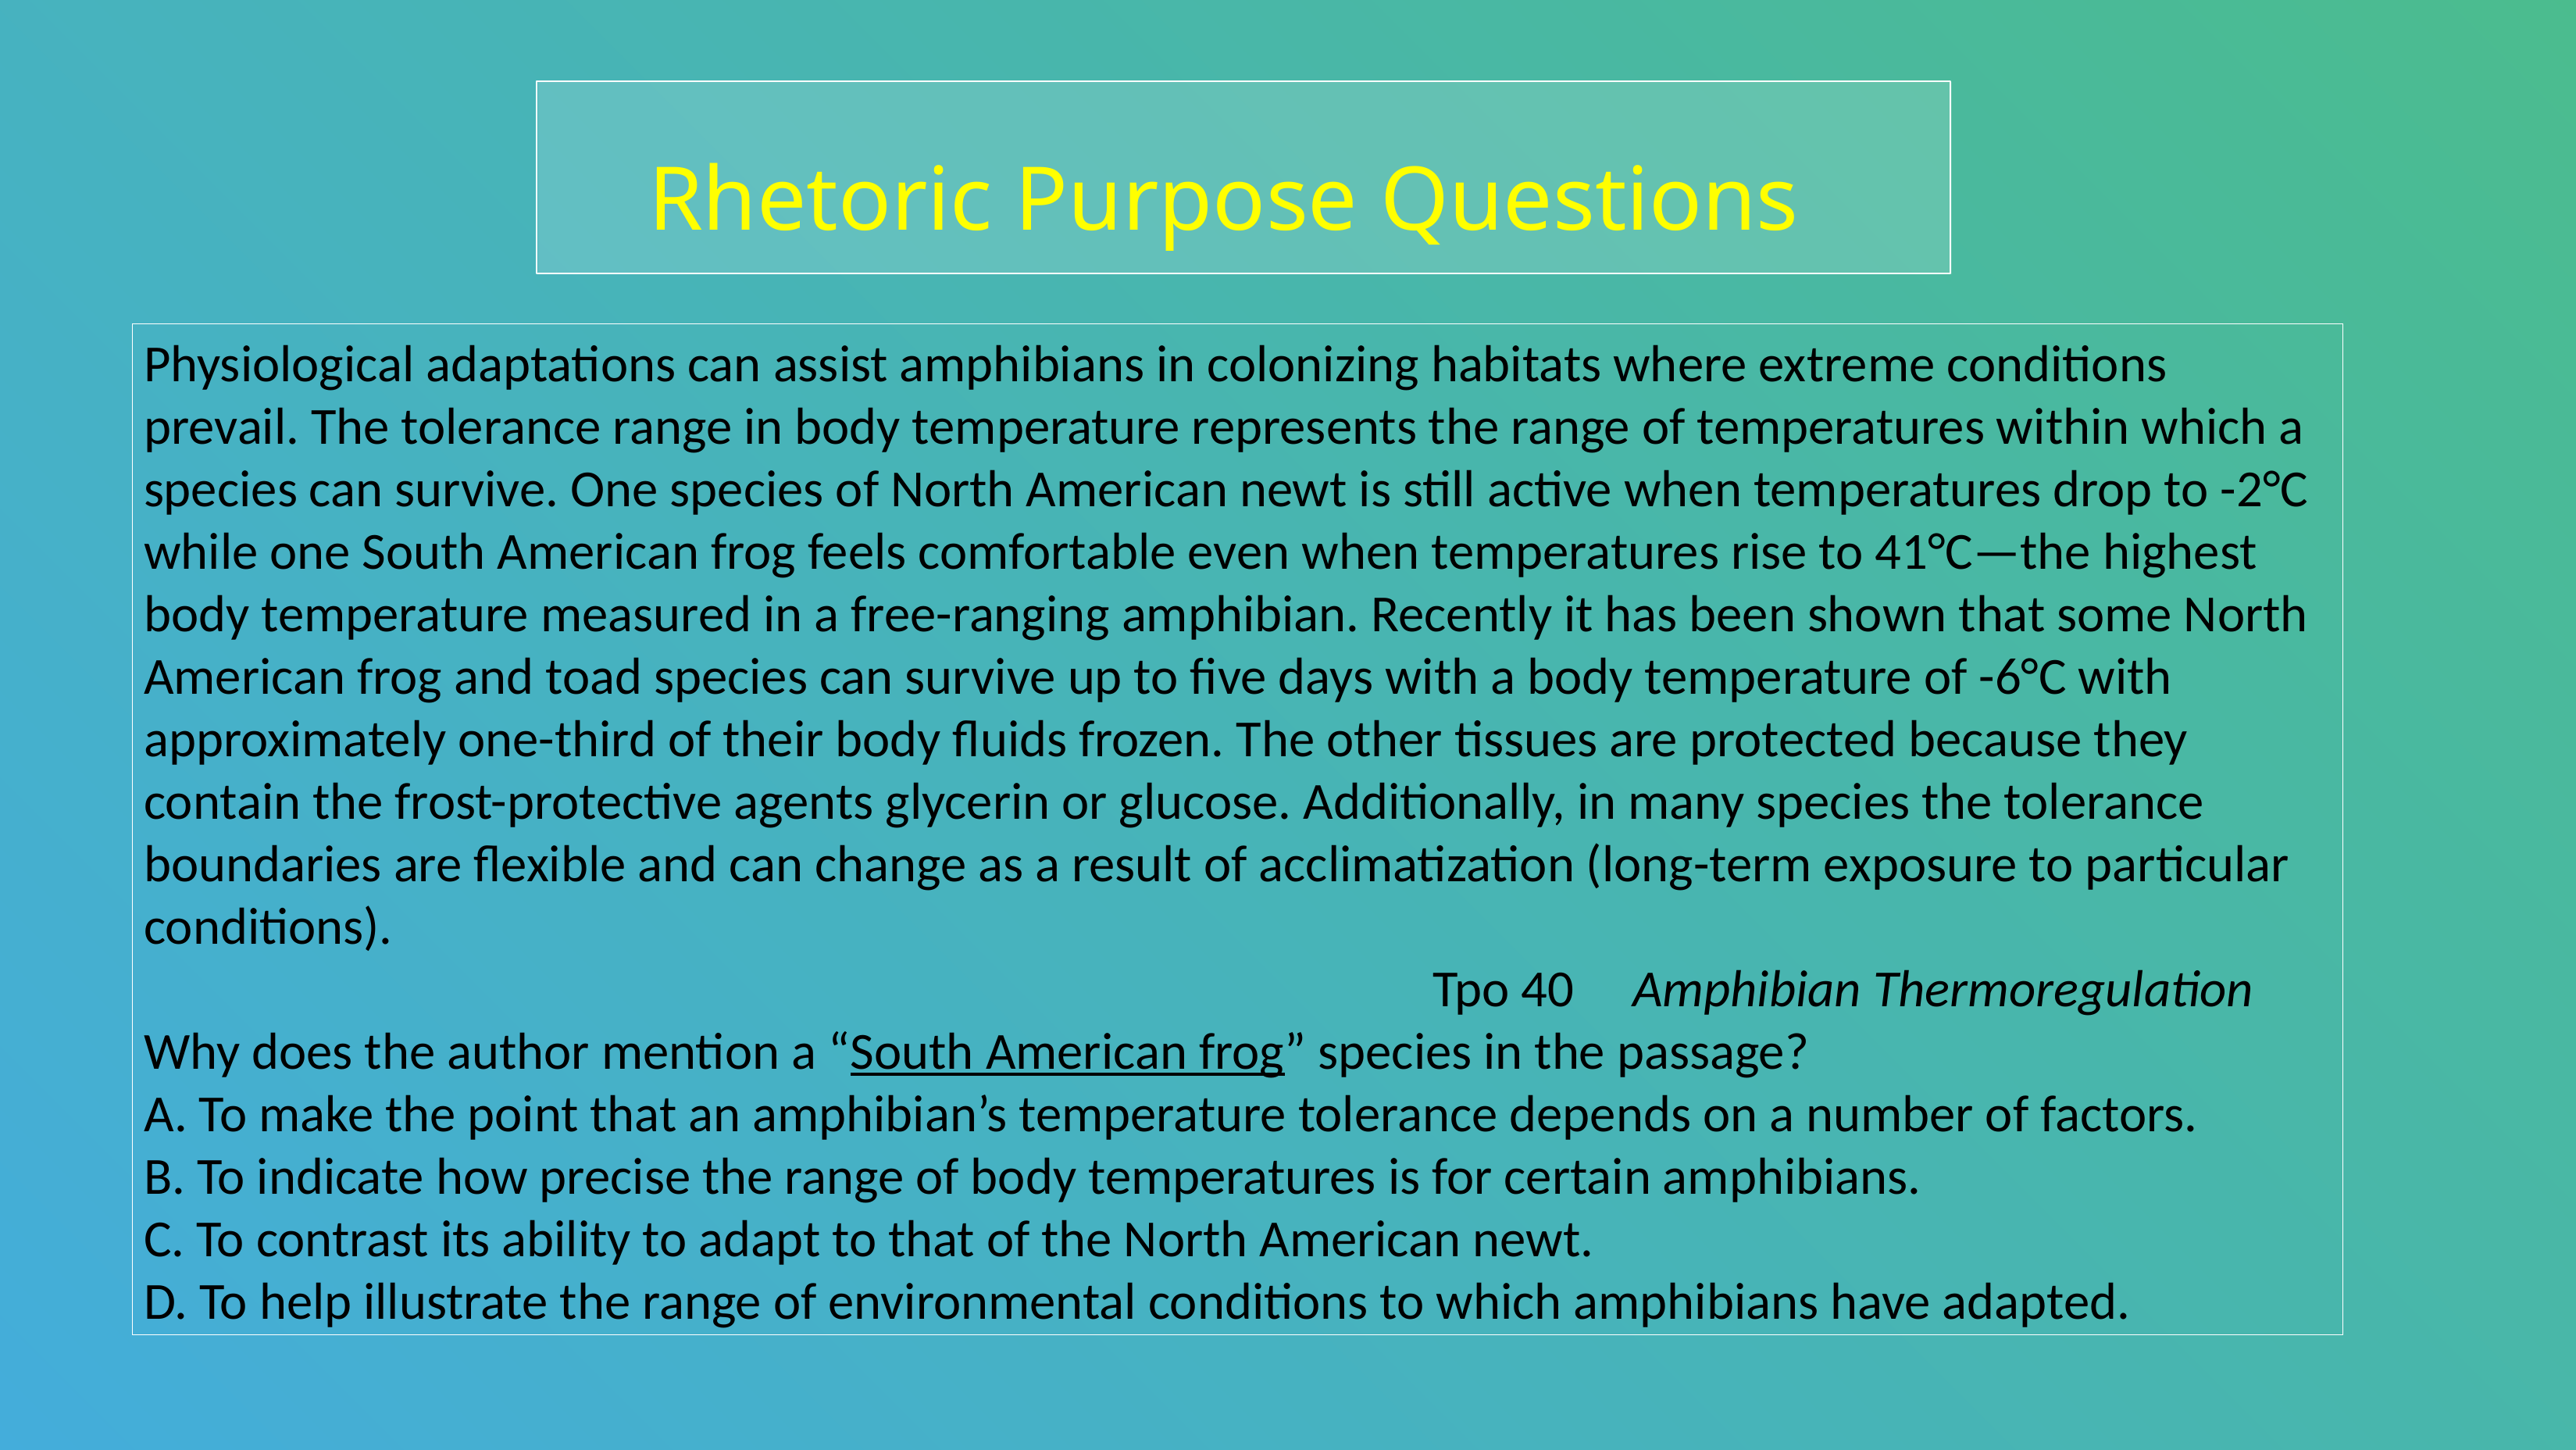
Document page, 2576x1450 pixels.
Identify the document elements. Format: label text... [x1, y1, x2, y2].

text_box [536, 80, 1952, 275]
text_box Physiological adaptations can assist amphibians in colonizing habitats where extreme conditions prevail. The tolerance range in body temperature represents the range of temperatures within which a species can survive. One species of North American newt is still active when temperatures drop to -2°C while one South American frog feels comfortable even when temperatures rise to 41°C—the highest body temperature measured in a free-ranging amphibian. Recently it has been shown that some North American frog and toad species can survive up to five days with a body temperature of -6°C with approximately one-third of their body fluids frozen. The other tissues are protected because they contain the frost-protective agents glycerin or glucose. Additionally, in many species the tolerance boundaries are flexible and can change as a result of acclimatization (long-term exposure to particular conditions). Tpo 40 Amphibian Thermoregulation Why does the author mention a “South American frog” species in the passage? A. To make the point that an amphibian’s temperature tolerance depends on a number of factors. B. To indicate how precise the range of body temperatures is for certain amphibians. C. To contrast its ability to adapt to that of the North American newt. D. To help illustrate the range of environmental conditions to which amphibians have adapted. [132, 323, 2343, 1335]
